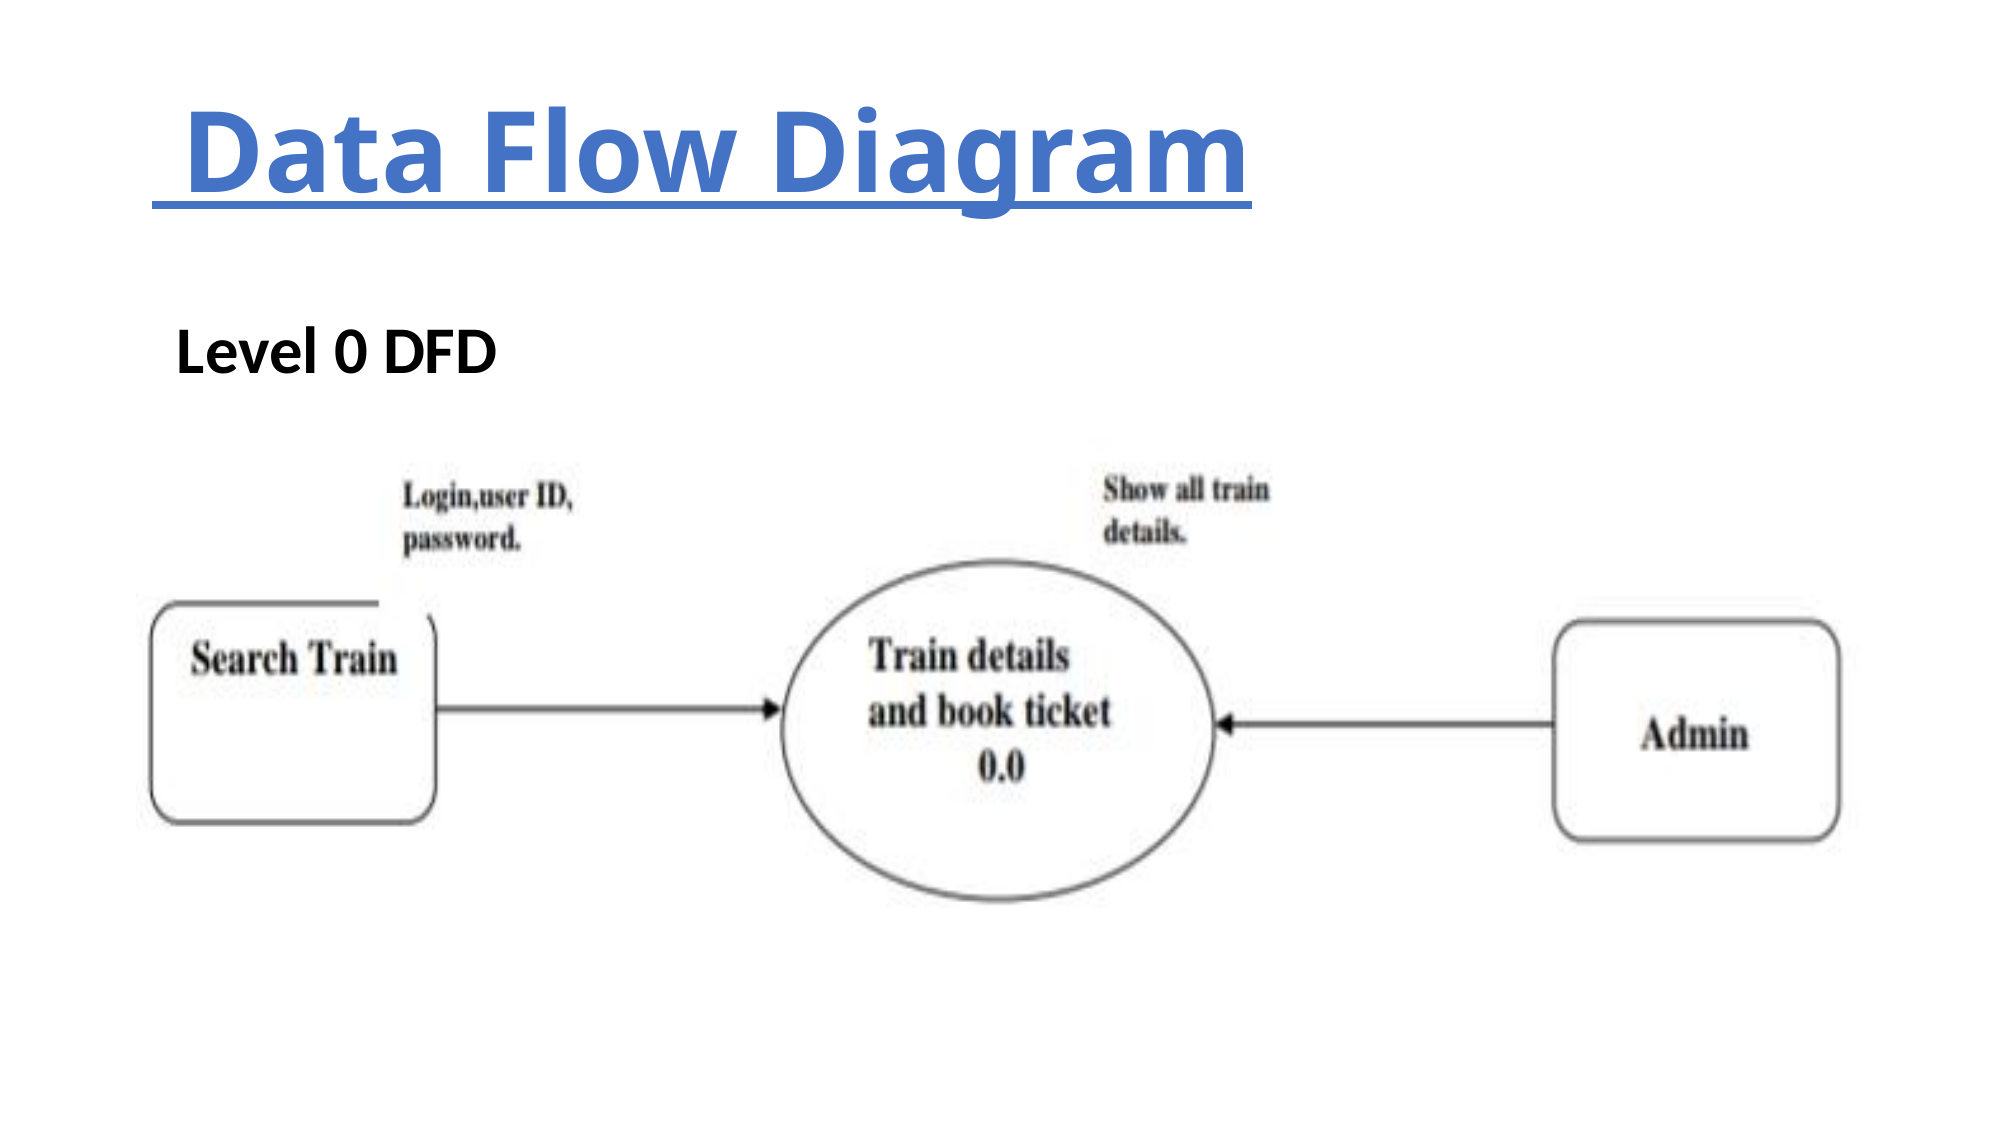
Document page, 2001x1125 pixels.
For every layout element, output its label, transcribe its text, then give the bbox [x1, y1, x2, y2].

picture [136, 438, 1887, 1023]
list Level 0 DFD [161, 308, 1887, 438]
title Data Flow Diagram [137, 47, 1863, 265]
